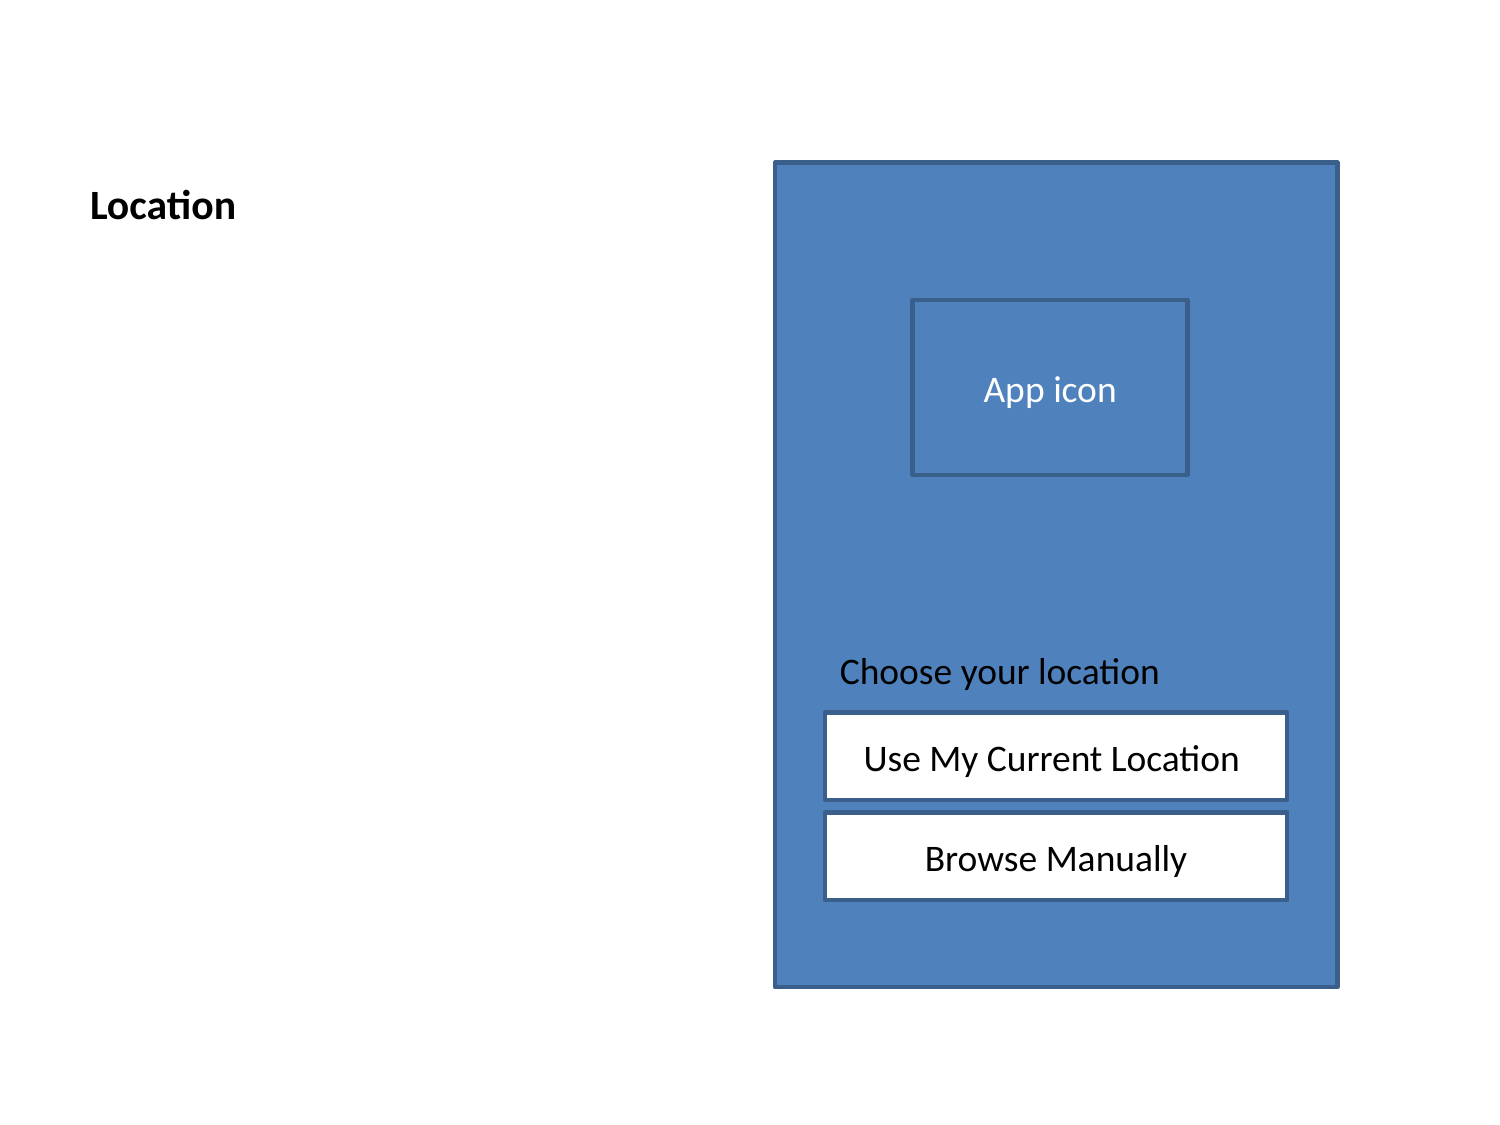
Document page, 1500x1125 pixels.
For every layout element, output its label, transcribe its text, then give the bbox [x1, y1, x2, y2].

text_box [773, 160, 1340, 989]
text_box Use My Current Location [823, 710, 1289, 802]
text_box App icon [910, 298, 1190, 477]
text_box Browse Manually [823, 810, 1289, 902]
title Location [75, 44, 569, 236]
text_box Choose your location [825, 639, 1238, 700]
